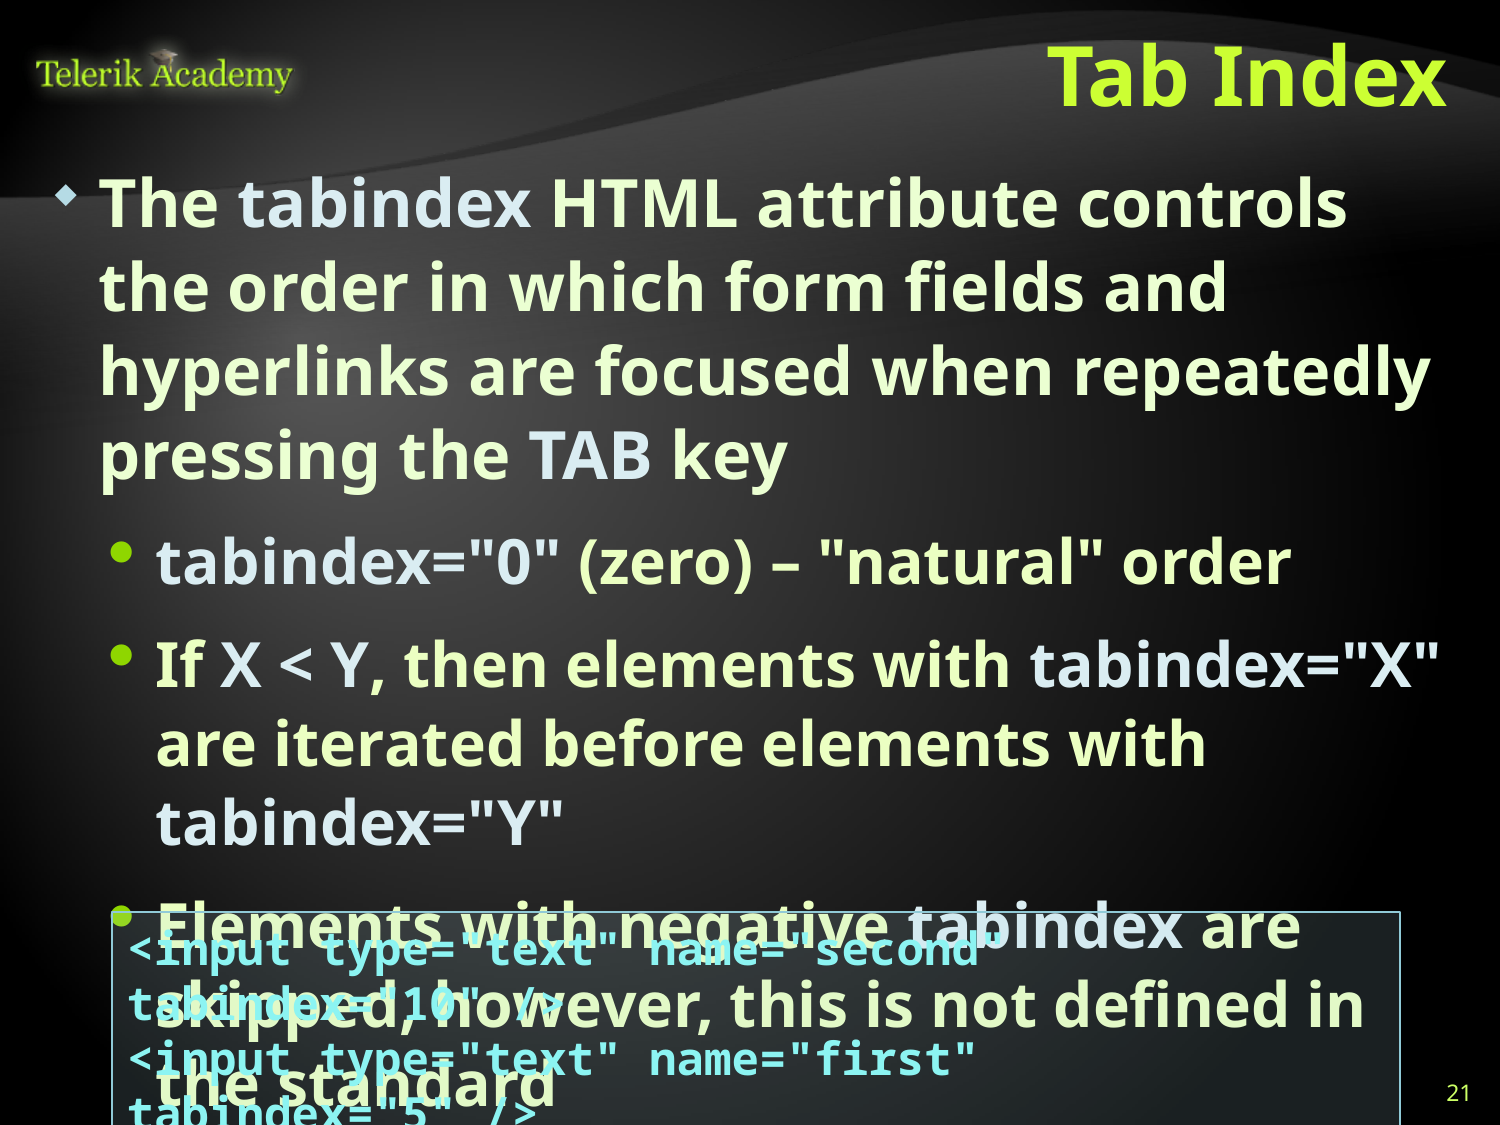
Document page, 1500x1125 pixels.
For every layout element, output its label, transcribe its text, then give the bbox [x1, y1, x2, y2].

picture [0, 0, 1500, 1125]
title Tab Index [300, 12, 1463, 149]
slide_number 21 [1412, 1074, 1488, 1113]
list The tabindex HTML attribute controls the order in which form fields and hyperlinks are focused when repeatedly pressing the TAB key tabindex="0" (zero) – "natural" order If X < Y, then elements with tabindex="X" are iterated before elements with tabindex="Y" Elements with negative tabindex are skipped, however, this is not defined in the standard [37, 149, 1463, 1100]
picture [24, 37, 300, 108]
text_box <input type="text" name="second" tabindex="10" /> <input type="text" name="first" tabindex="5" /> [111, 912, 1400, 1125]
